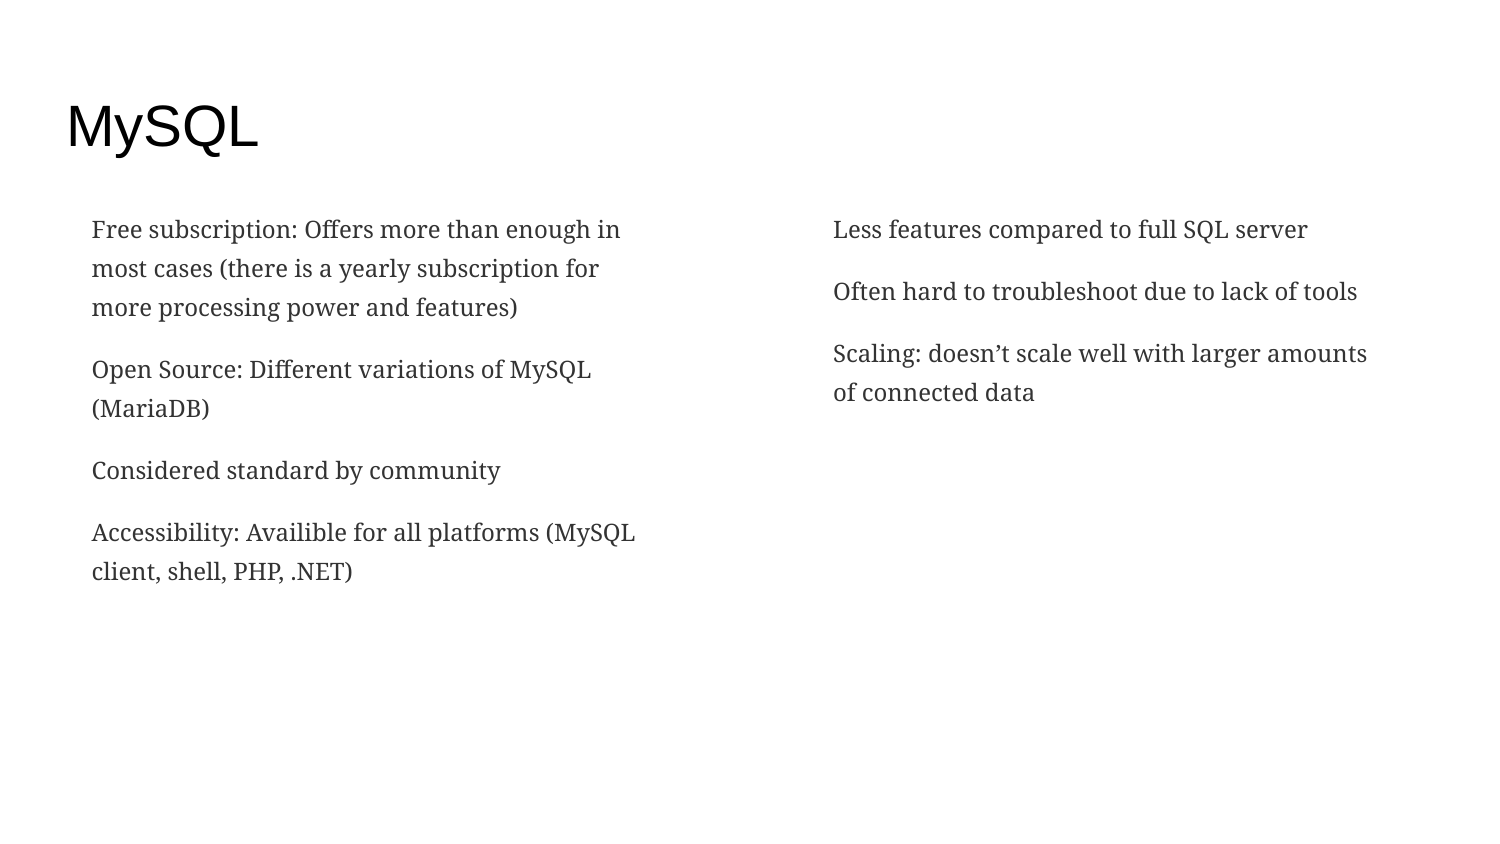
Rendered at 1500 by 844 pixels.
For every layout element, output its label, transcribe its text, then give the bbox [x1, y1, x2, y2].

title MySQL [51, 72, 1449, 167]
list Free subscription: Offers more than enough in most cases (there is a yearly subscription for more processing power and features) Open Source: Different variations of MySQL (MariaDB) Considered standard by community Accessibility: Availible for all platforms (MySQL client, shell, PHP, .NET) [51, 189, 708, 750]
list Less features compared to full SQL server Often hard to troubleshoot due to lack of tools Scaling: doesn’t scale well with larger amounts of connected data [792, 189, 1449, 750]
